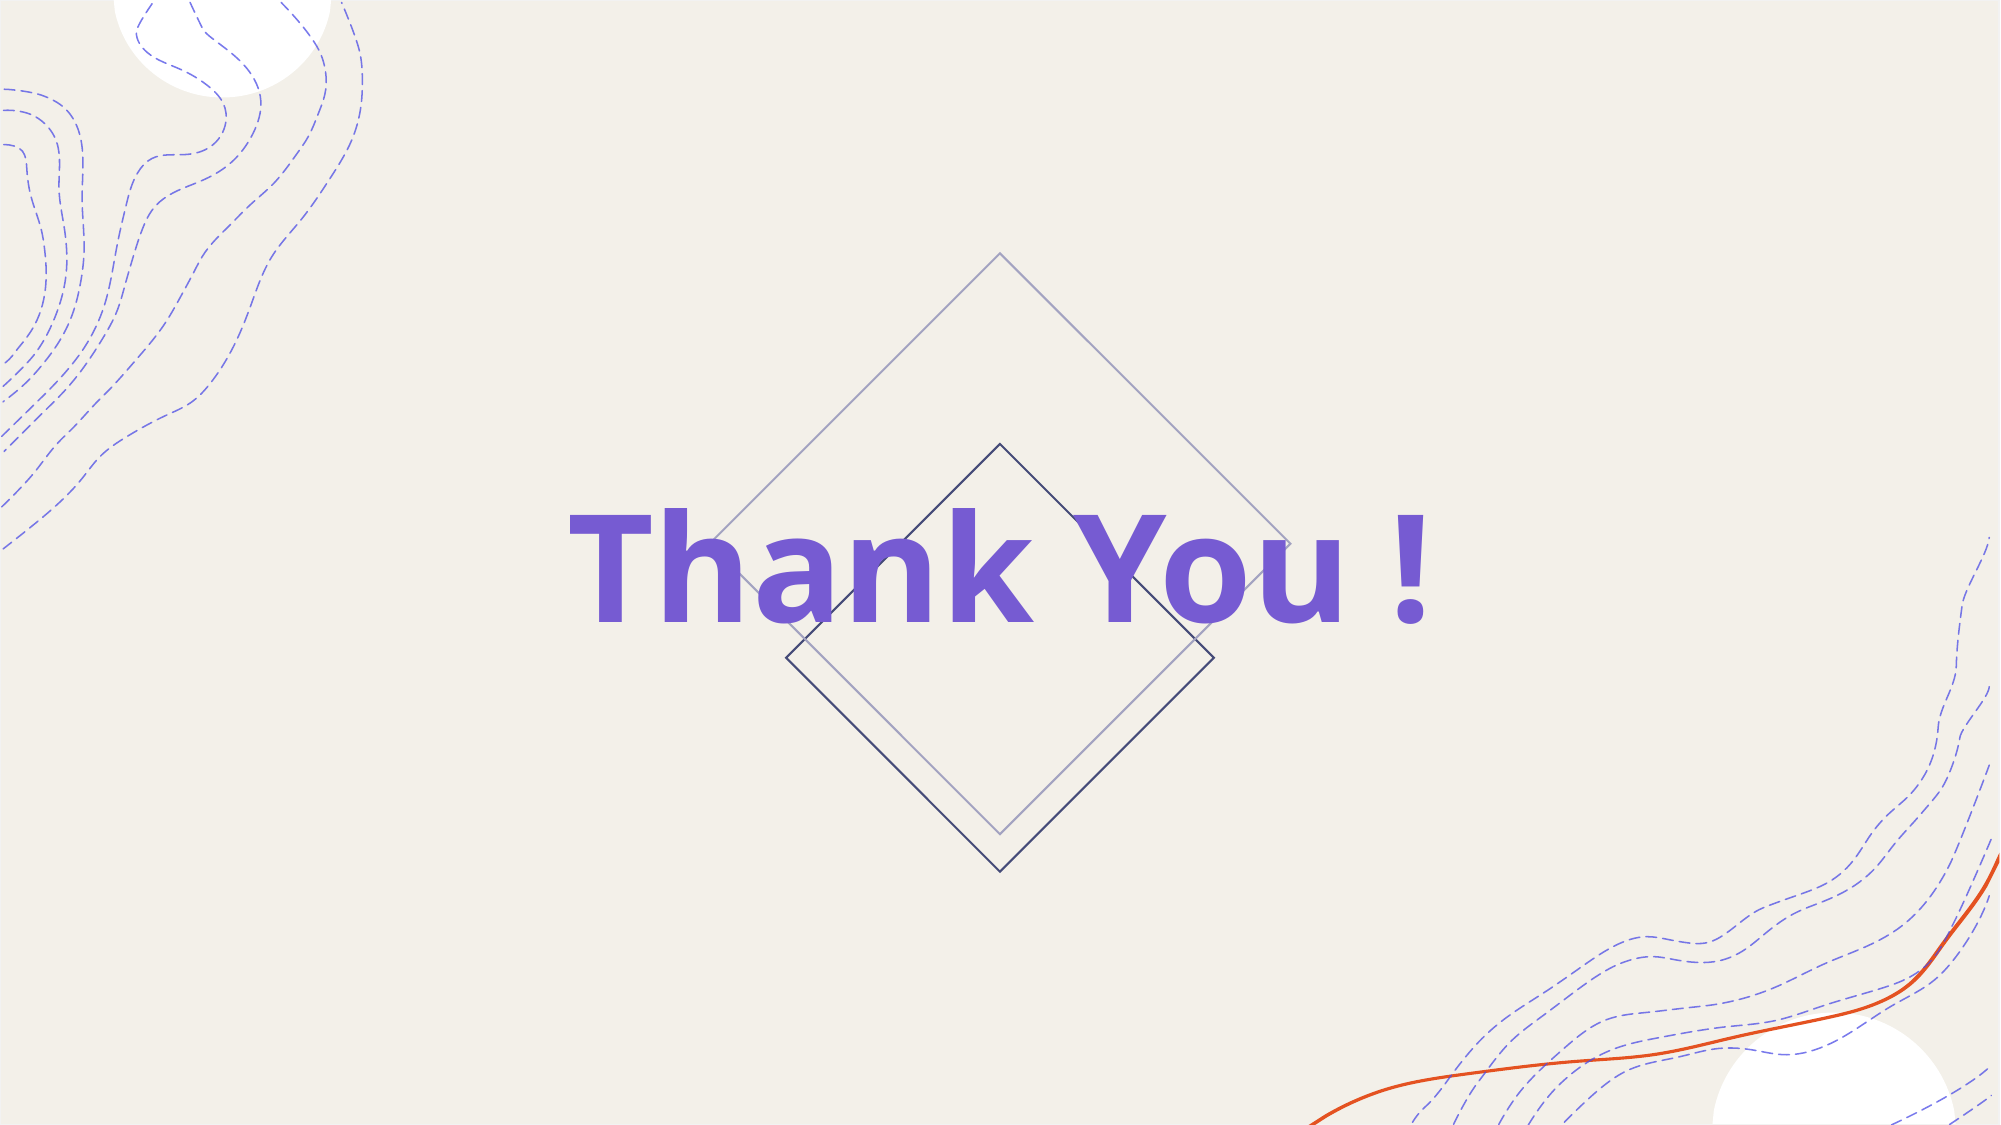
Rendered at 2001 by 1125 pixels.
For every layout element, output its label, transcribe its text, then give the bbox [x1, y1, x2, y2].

title Thank You ! [249, 468, 709, 657]
title Thank You ! [1291, 468, 1750, 657]
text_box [709, 253, 1291, 872]
